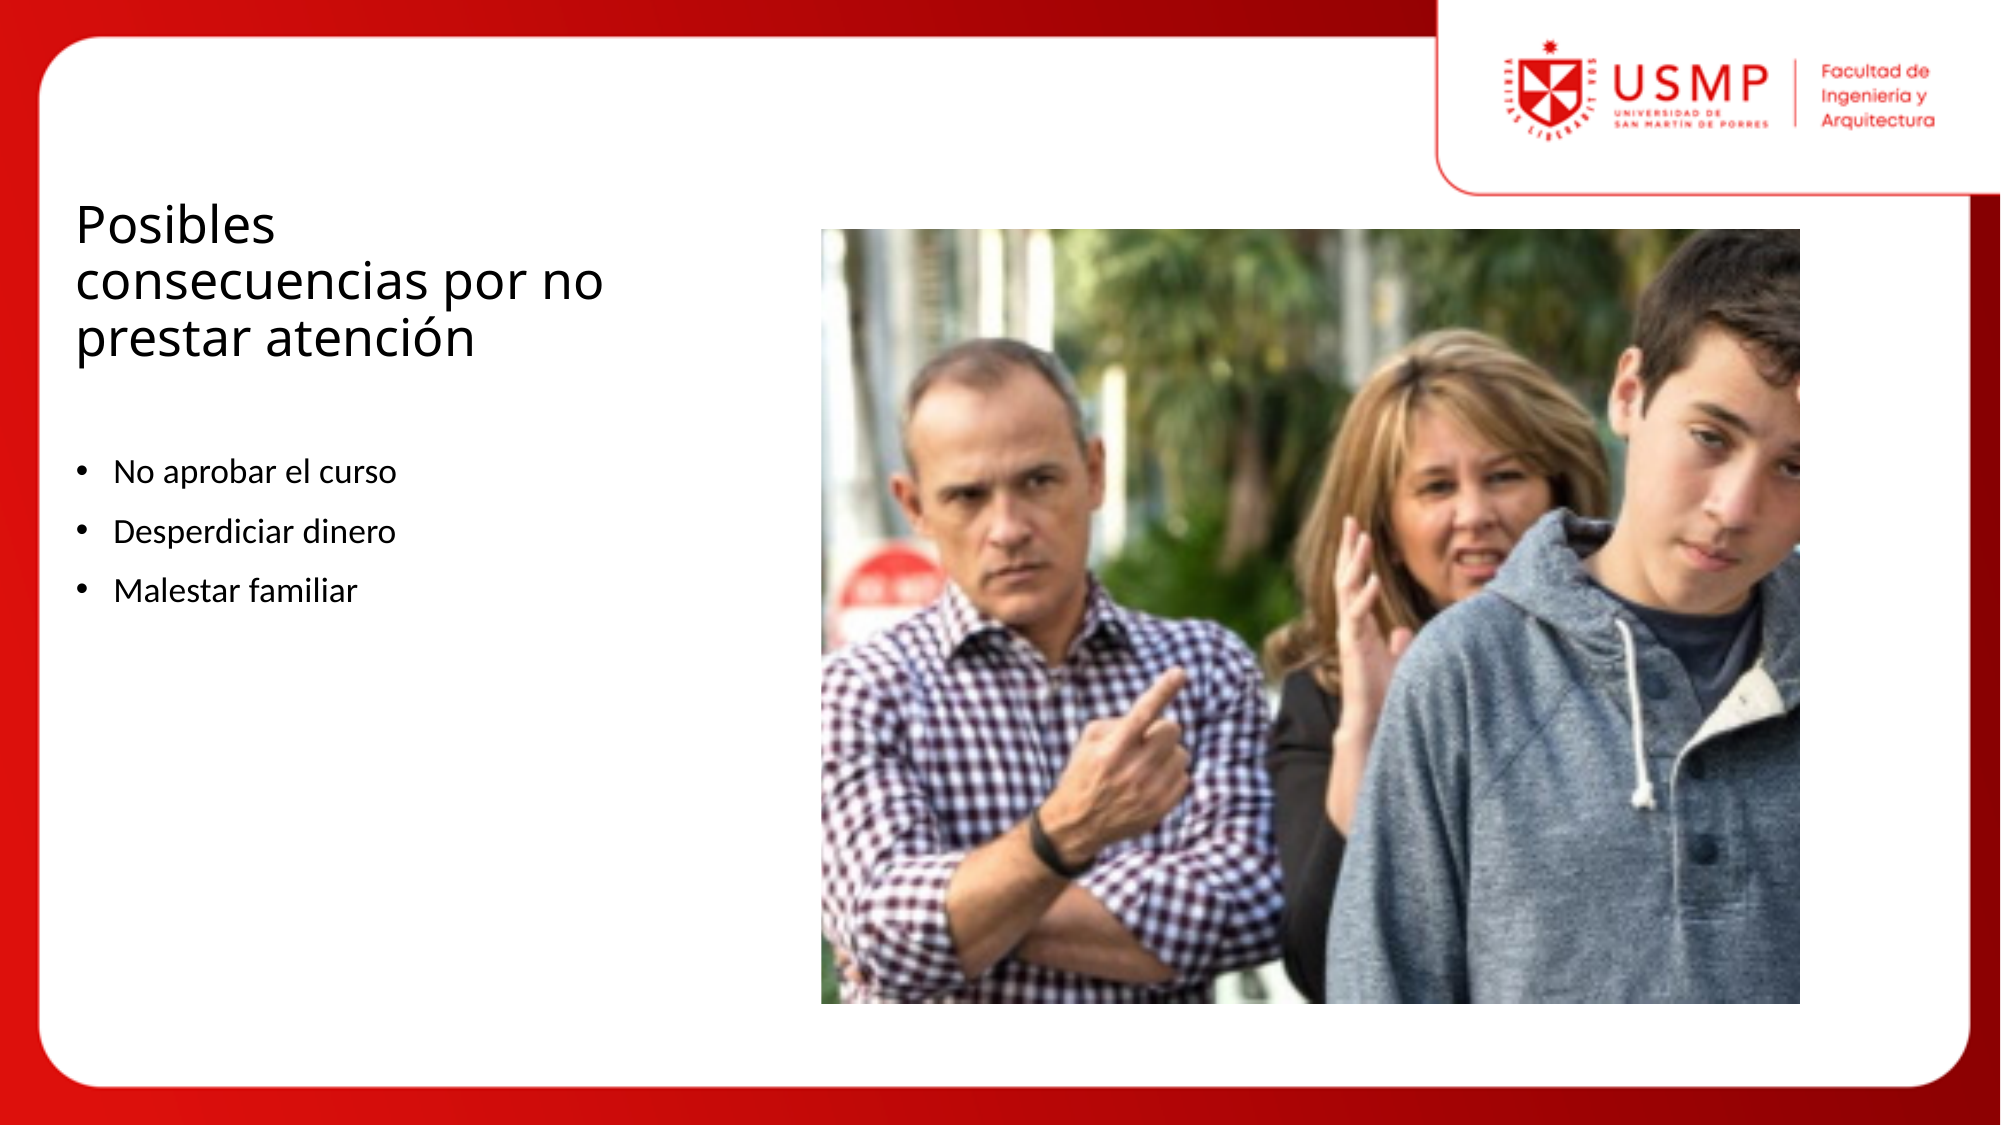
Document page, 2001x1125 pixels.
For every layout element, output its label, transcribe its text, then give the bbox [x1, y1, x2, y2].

title Posibles consecuencias por no prestar atención [60, 190, 625, 375]
slide_number 8 [1489, 1042, 1940, 1103]
list No aprobar el curso Desperdiciar dinero Malestar familiar [60, 445, 625, 972]
picture [0, 0, 2001, 1125]
